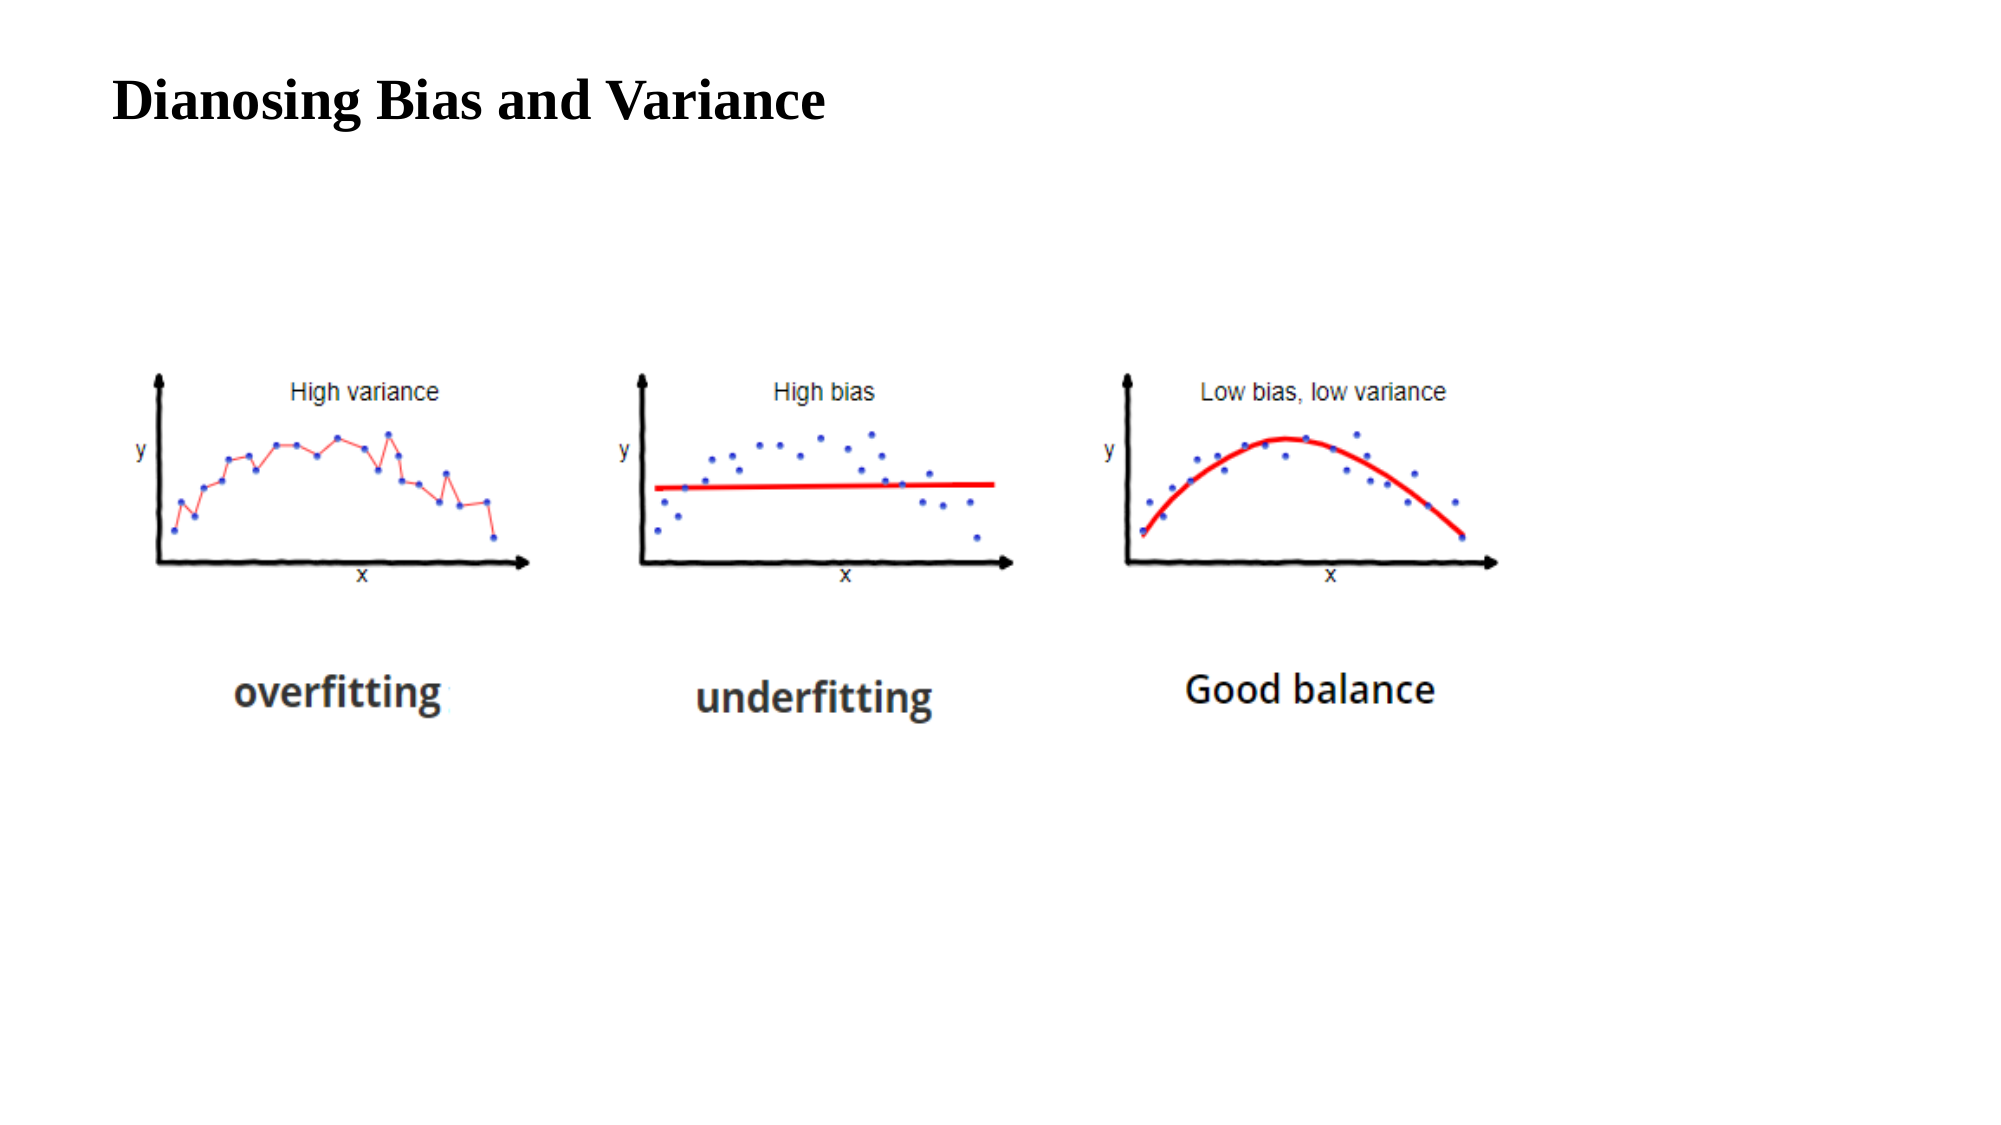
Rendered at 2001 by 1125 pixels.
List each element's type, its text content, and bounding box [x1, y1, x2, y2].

picture [97, 312, 1535, 898]
text_box Dianosing Bias and Variance [97, 53, 895, 139]
